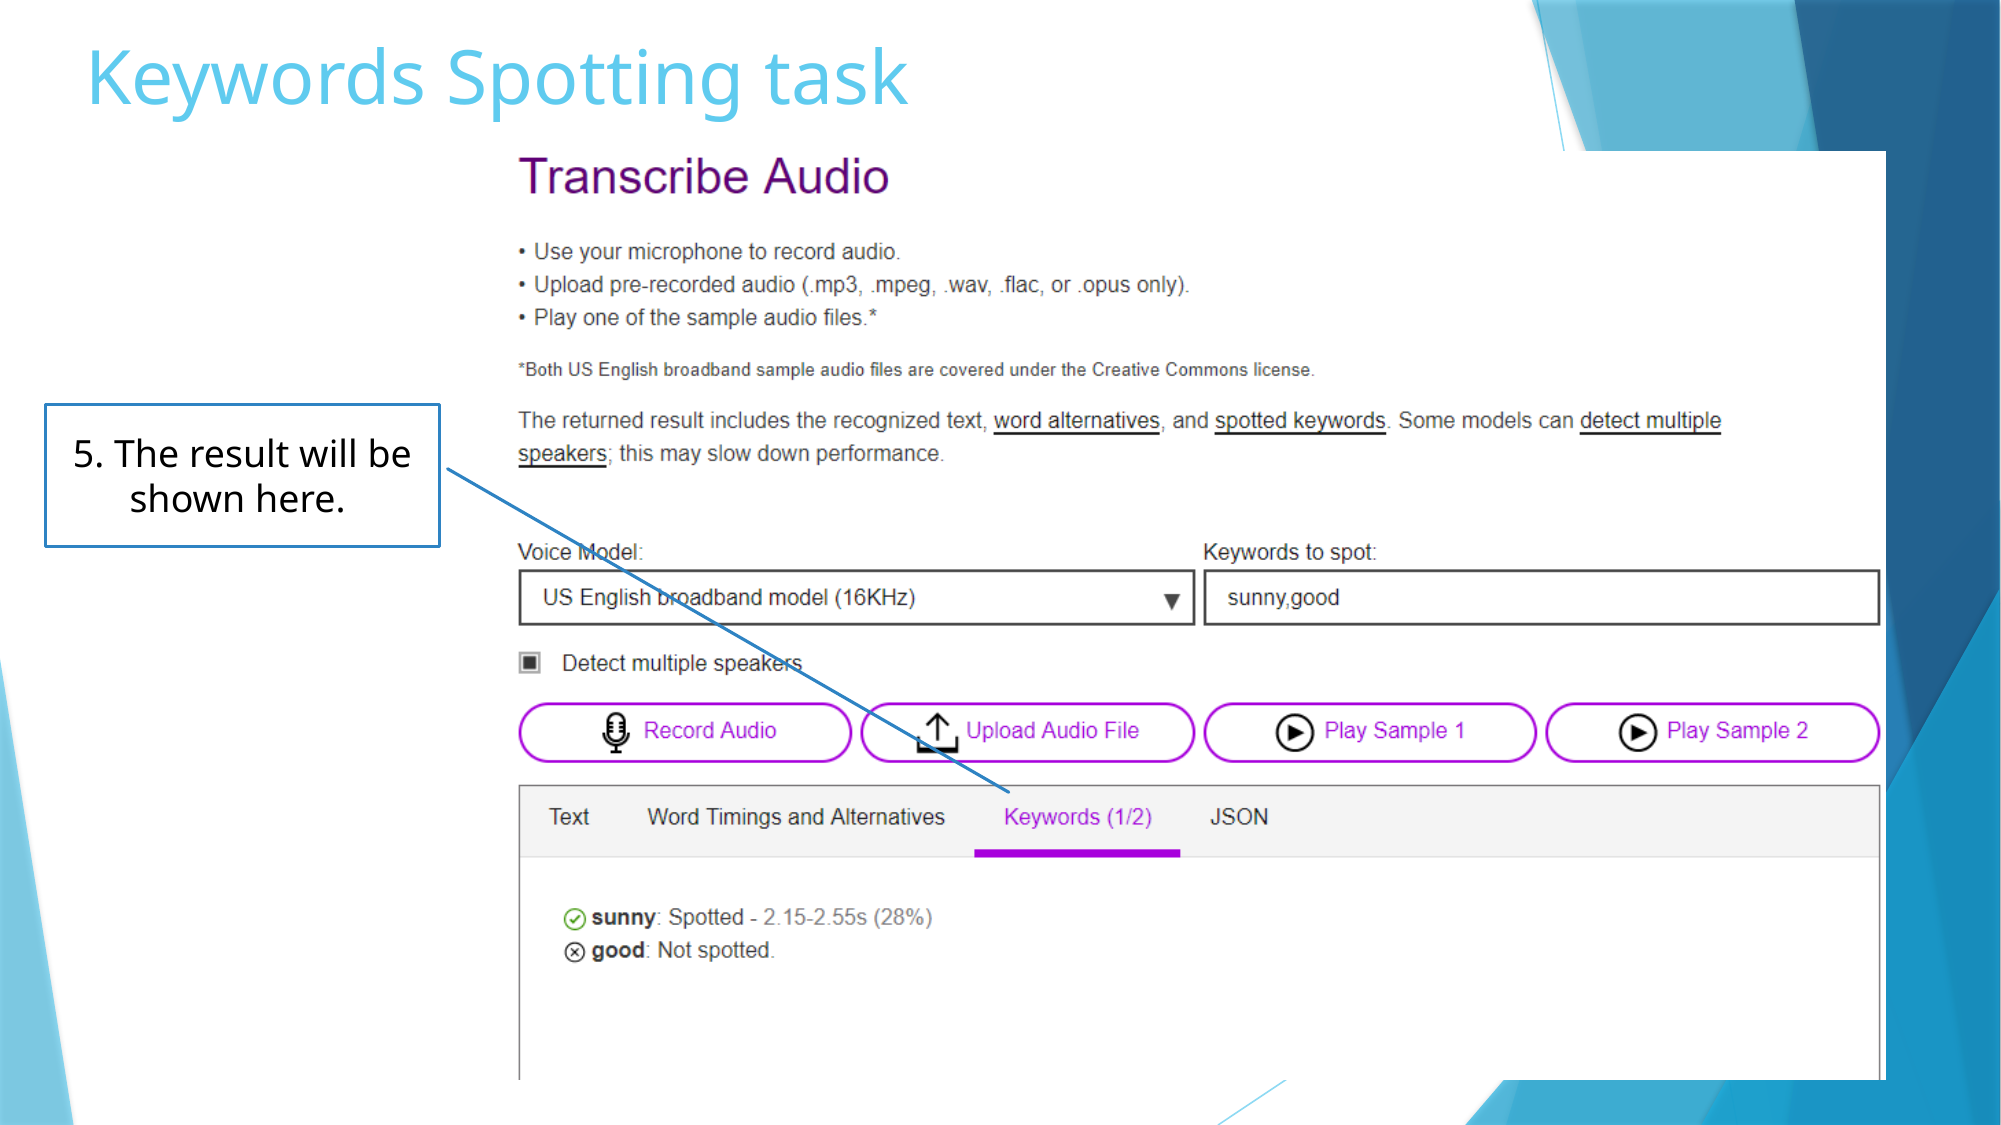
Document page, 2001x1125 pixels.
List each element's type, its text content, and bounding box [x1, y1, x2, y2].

picture [511, 150, 1886, 1081]
text_box 5. The result will be shown here. [44, 403, 441, 548]
text_box Keywords Spotting task [70, 21, 955, 127]
text_box 5. The result will be shown here. [446, 467, 507, 505]
